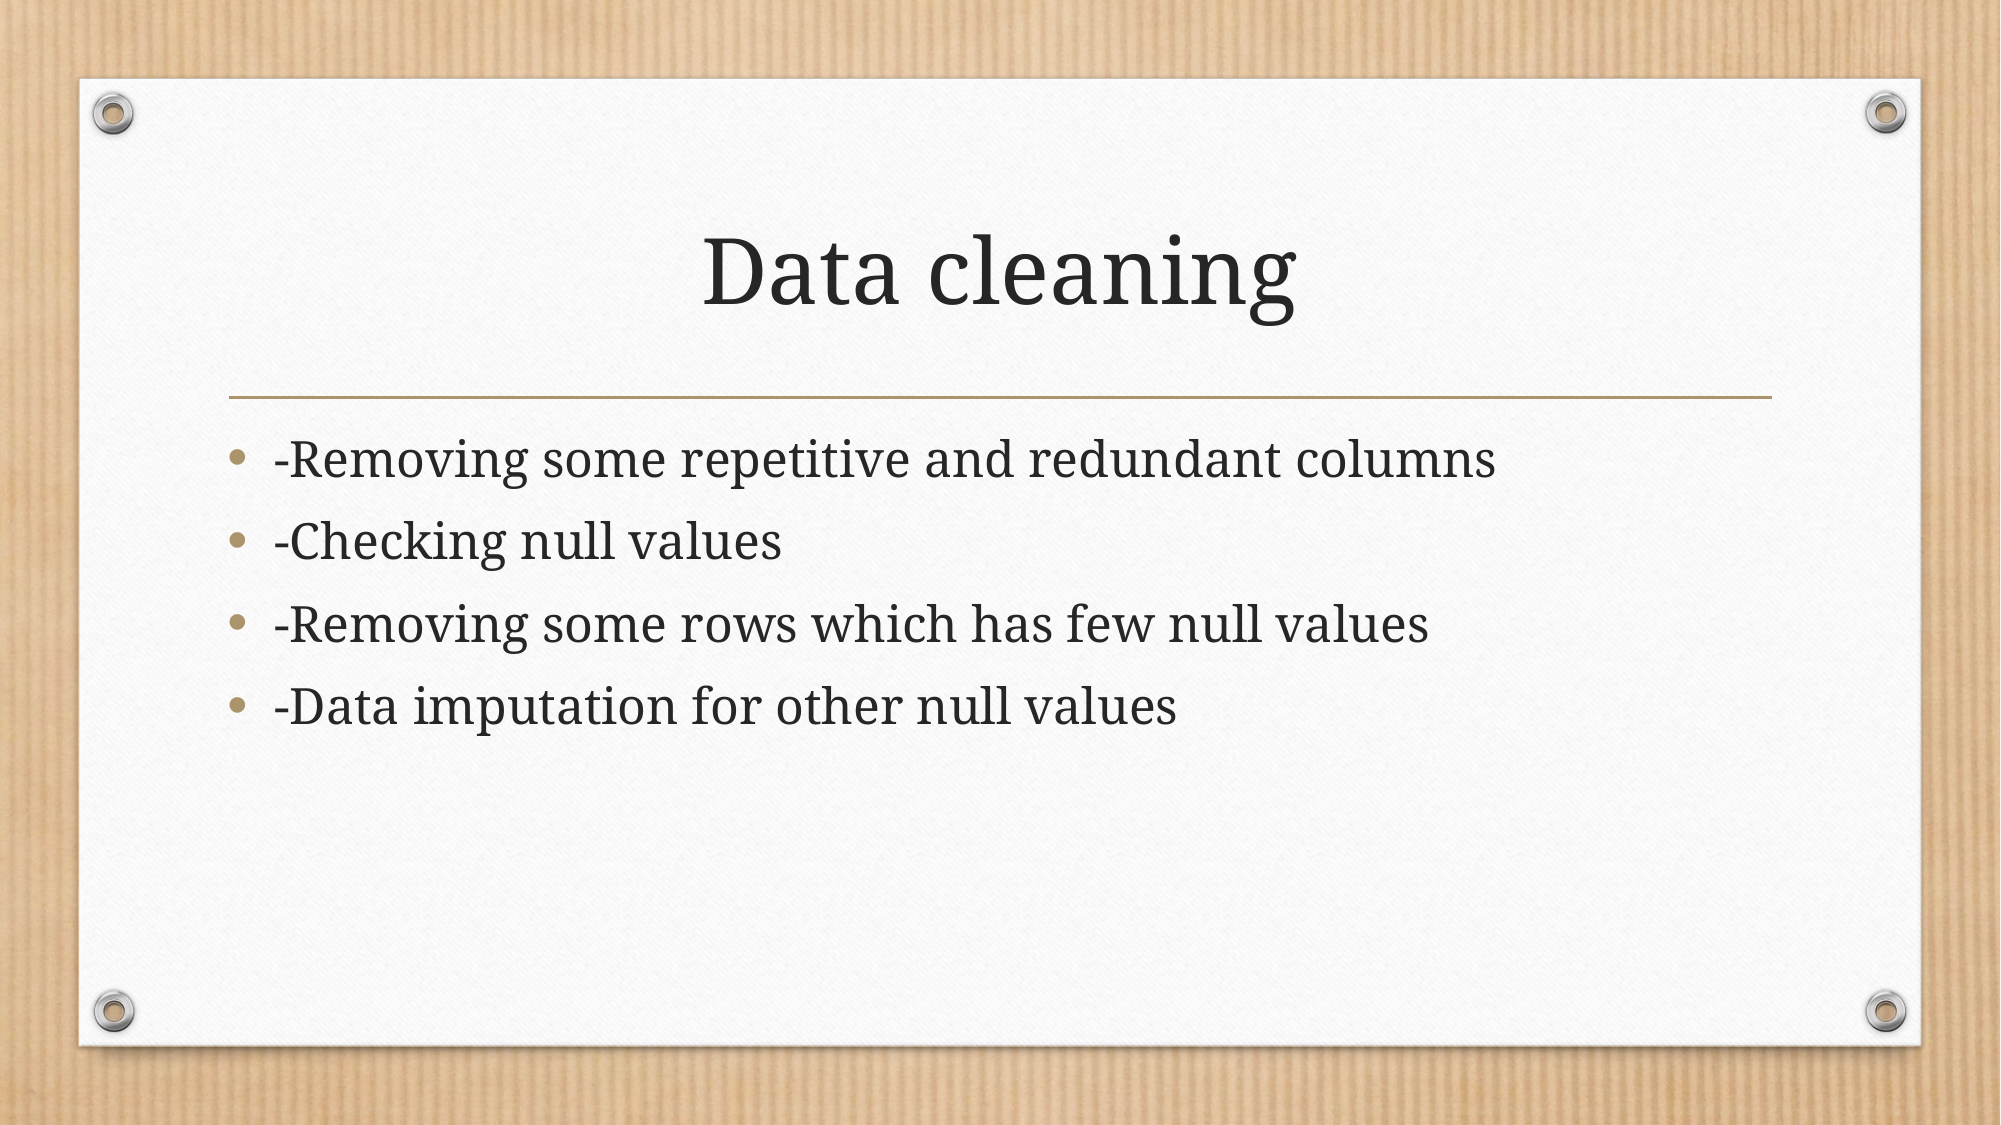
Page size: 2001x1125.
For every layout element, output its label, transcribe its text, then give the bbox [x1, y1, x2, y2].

title Data cleaning [212, 161, 1788, 375]
list -Removing some repetitive and redundant columns -Checking null values -Removing some rows which has few null values -Data imputation for other null values [212, 419, 1788, 964]
picture [0, 0, 2001, 1125]
